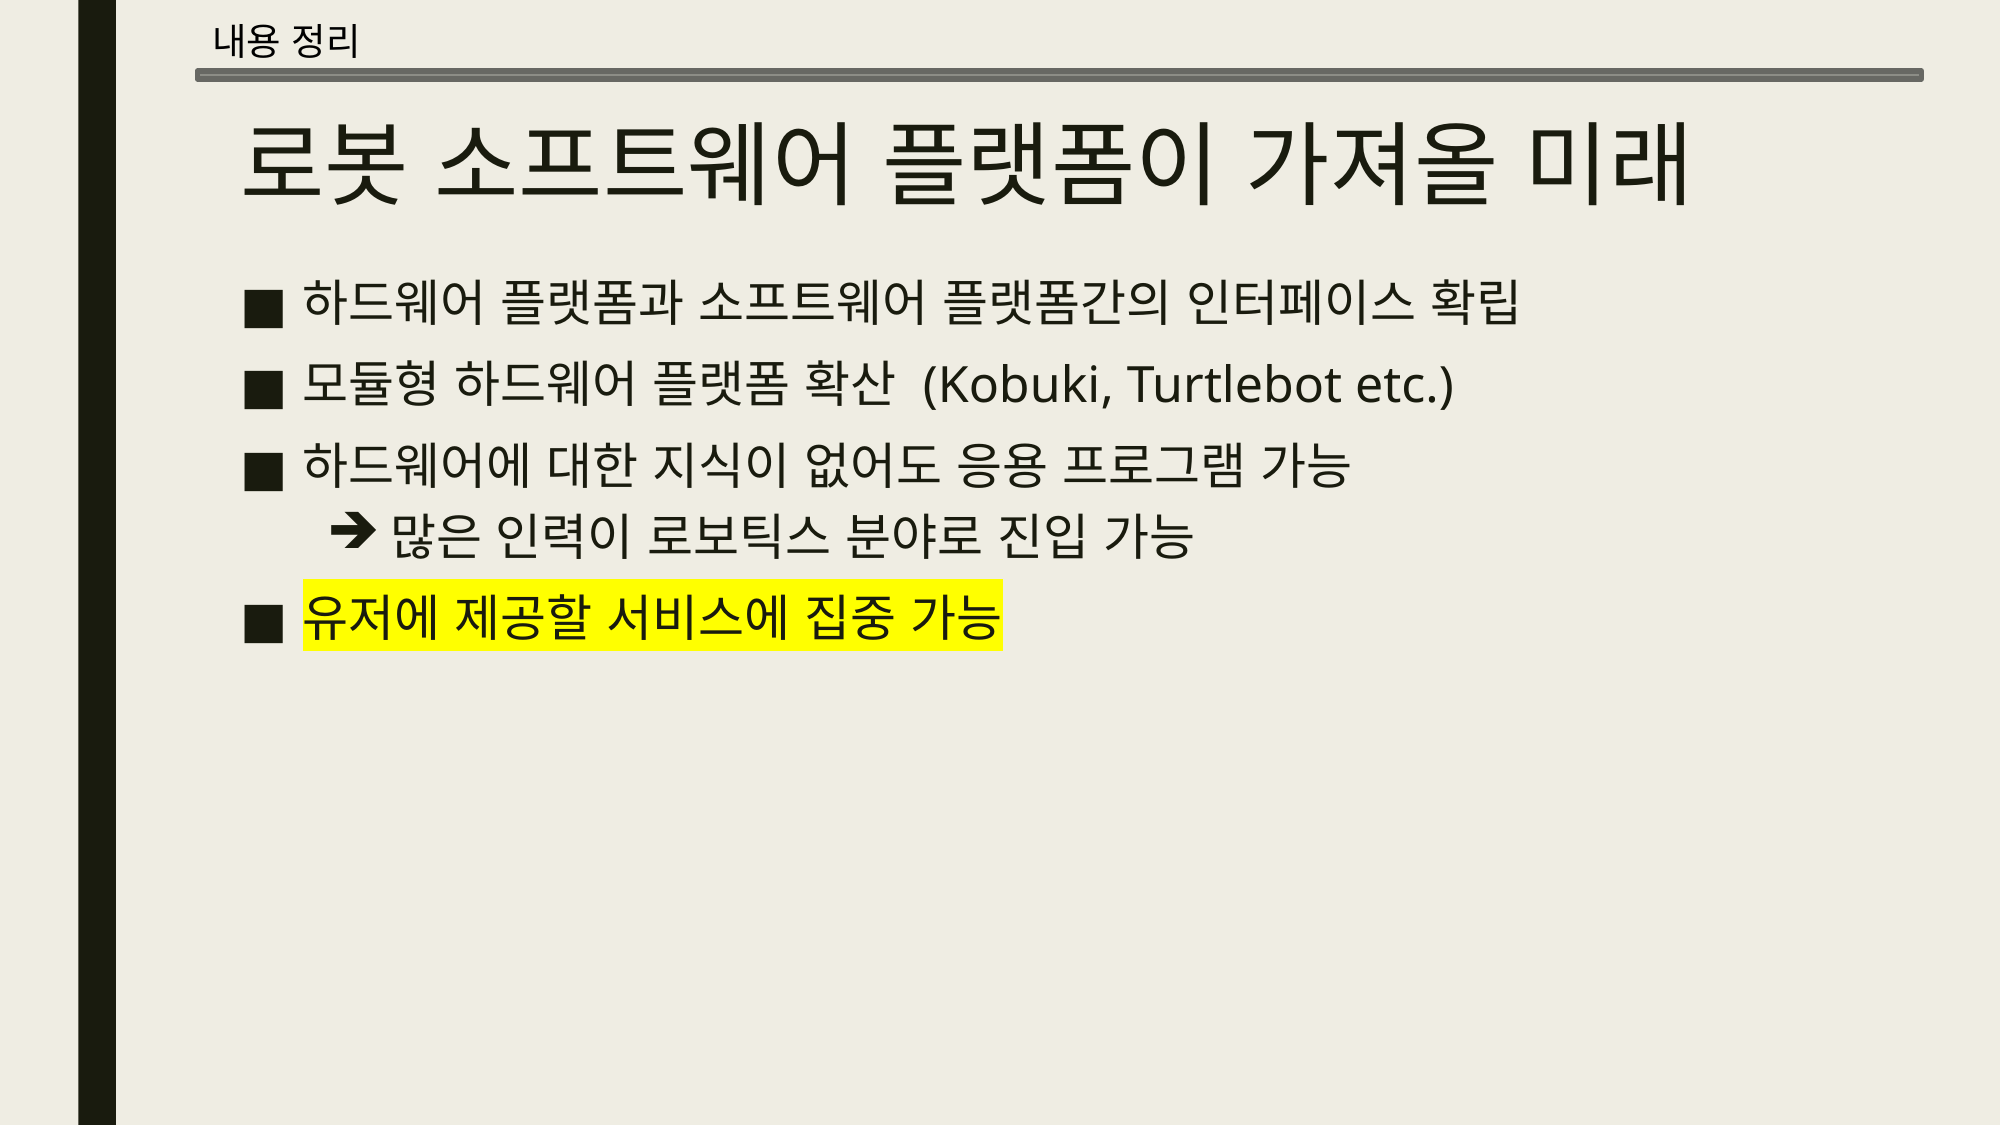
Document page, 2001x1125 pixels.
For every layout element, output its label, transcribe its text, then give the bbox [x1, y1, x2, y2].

text_box [195, 68, 1924, 82]
list 하드웨어 플랫폼과 소프트웨어 플랫폼간의 인터페이스 확립 모듈형 하드웨어 플랫폼 확산 (Kobuki, Turtlebot etc.) 하드웨어에 대한 지식이 없어도 응용 프로그램 가능 많은 인력이 로보틱스 분야로 진입 가능 유저에 제공할 서비스에 집중 가능 [225, 268, 1886, 934]
title 로봇 소프트웨어 플랫폼이 가져올 미래 [225, 112, 1886, 240]
text_box 내용 정리 [197, 10, 1032, 68]
